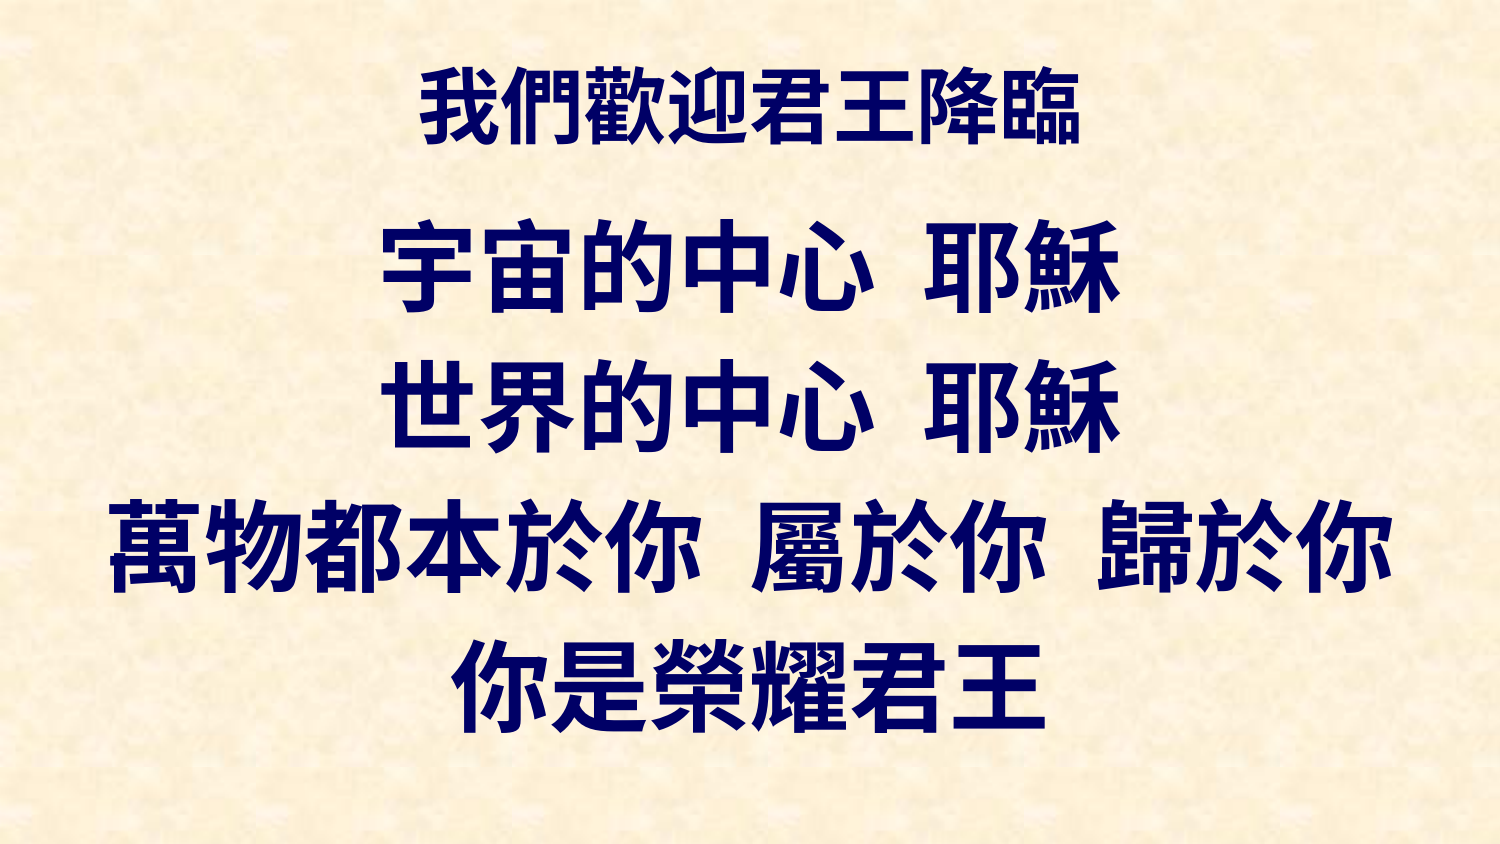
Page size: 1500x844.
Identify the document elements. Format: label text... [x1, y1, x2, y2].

picture [0, 0, 1500, 844]
list 宇宙的中心 耶穌 世界的中心 耶穌 萬物都本於你 屬於你 歸於你 你是榮耀君王 [75, 196, 1425, 754]
title 我們歡迎君王降臨 [75, 33, 1425, 175]
